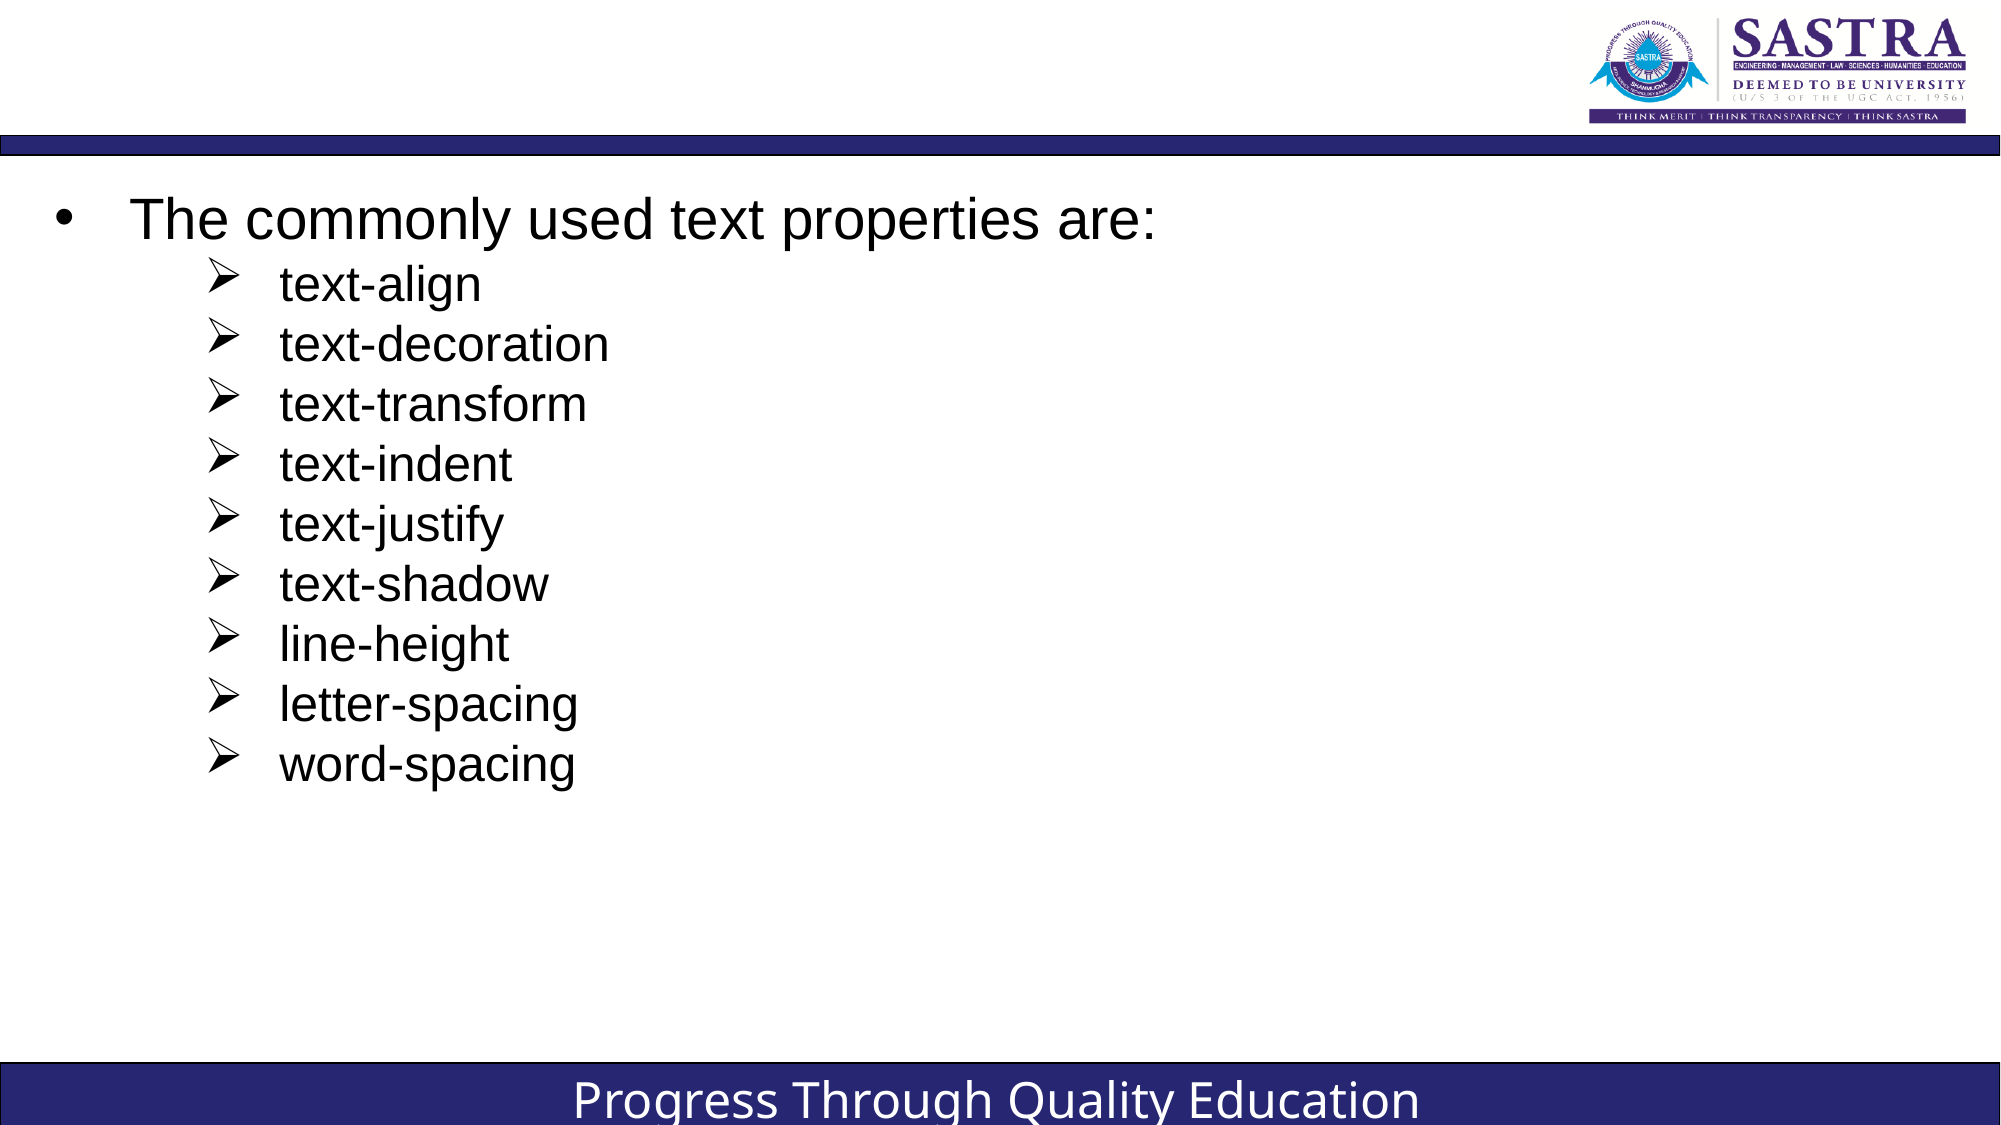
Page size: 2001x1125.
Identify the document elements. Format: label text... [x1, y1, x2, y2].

picture [1566, 10, 1989, 130]
list The commonly used text properties are: text-align text-decoration text-transform text-indent text-justify text-shadow line-height letter-spacing word-spacing [37, 172, 1969, 1047]
